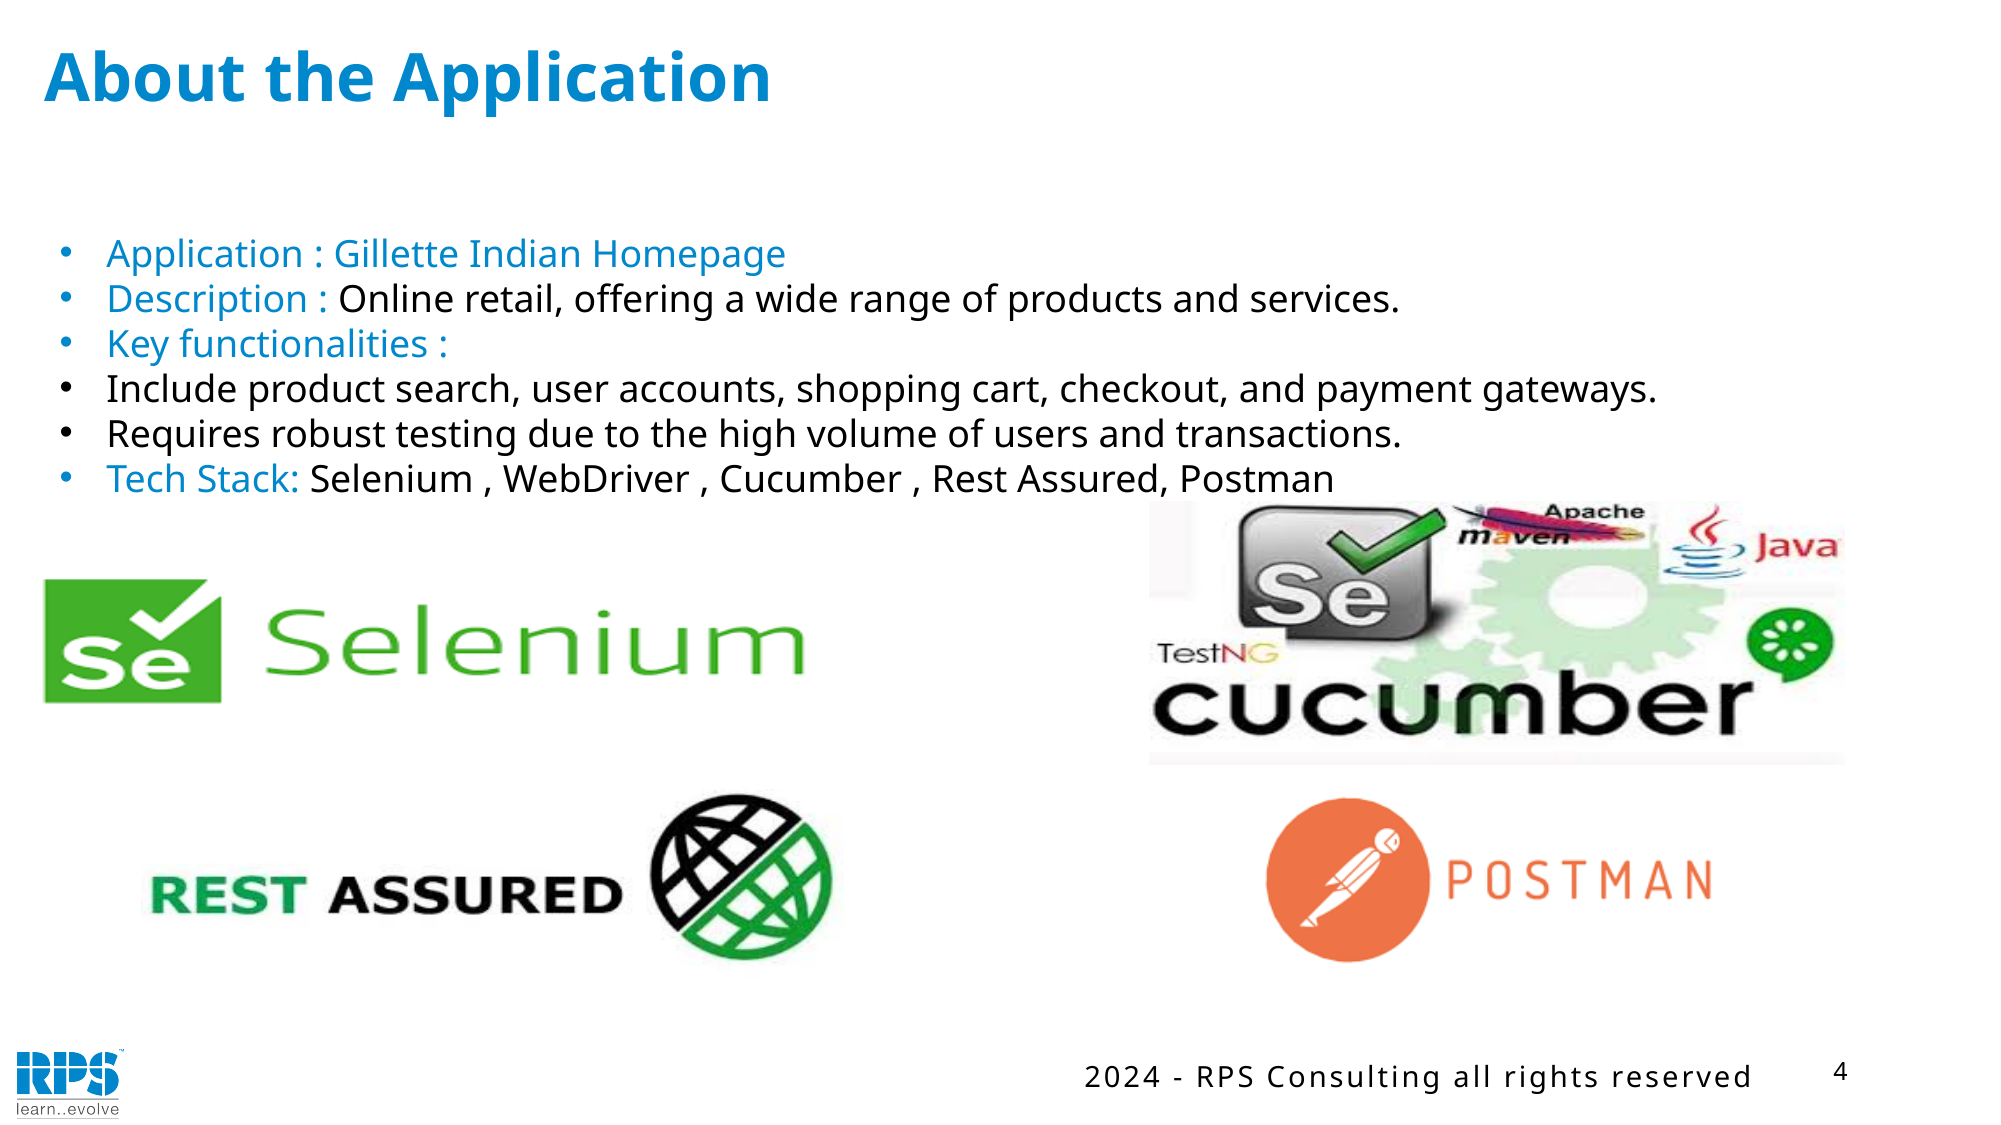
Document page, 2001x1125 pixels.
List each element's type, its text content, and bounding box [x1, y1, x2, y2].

picture [17, 1048, 125, 1120]
text_box About the Application [44, 34, 1703, 115]
text_box 2024 - RPS Consulting all rights reserved [725, 1052, 1412, 1094]
picture [18, 501, 831, 729]
picture [1148, 501, 1846, 765]
picture [141, 788, 855, 984]
picture [1249, 769, 1745, 1019]
text_box Application : Gillette Indian Homepage Description : Online retail, offering a wide range of products and services. Key functionalities : Include product search, user accounts, shopping cart, checkout, and payment gateways. Requires robust testing due to the high volume of users and transactions. Tech Stack: Selenium , WebDriver , Cucumber , Rest Assured, Postman [44, 222, 1896, 507]
slide_number 4 [1412, 1042, 1863, 1103]
